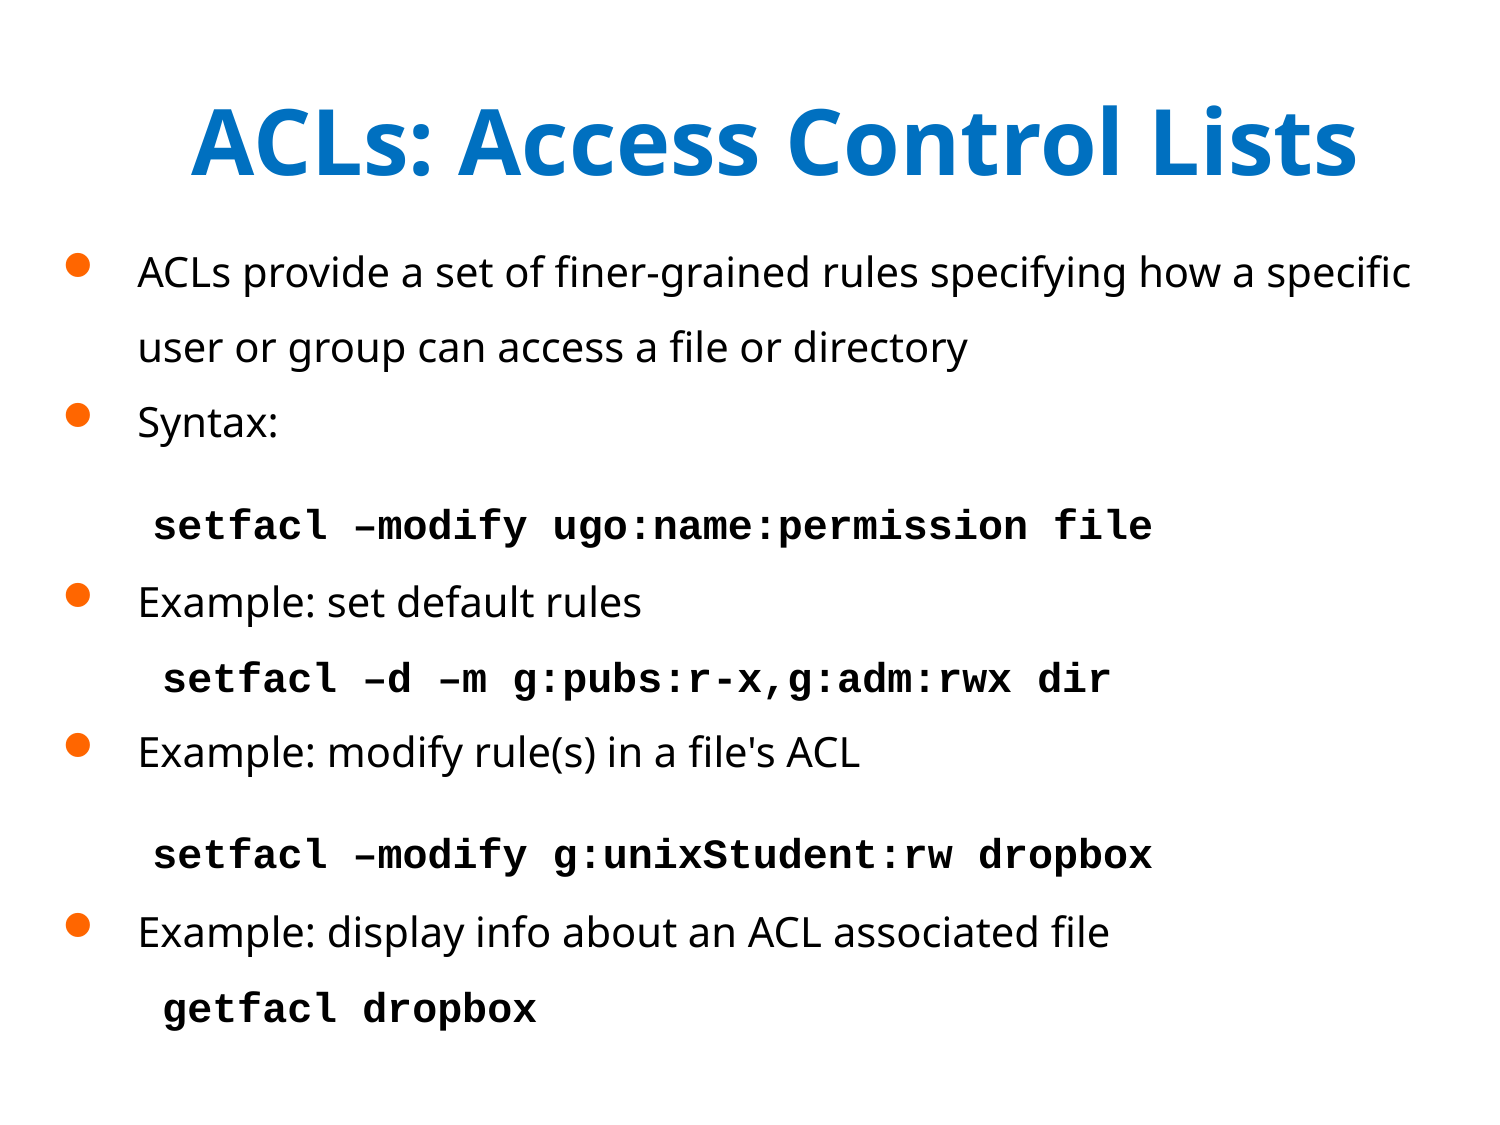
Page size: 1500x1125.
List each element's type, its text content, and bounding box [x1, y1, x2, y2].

title ACLs: Access Control Lists [74, 44, 1478, 233]
text_box ACLs provide a set of finer-grained rules specifying how a specific user or group can access a file or directory Syntax: setfacl –modify ugo:name:permission file Example: set default rules setfacl –d –m g:pubs:r-x,g:adm:rwx dir Example: modify rule(s) in a file's ACL setfacl –modify g:unixStudent:rw dropbox Example: display info about an ACL associated file getfacl dropbox [47, 213, 1477, 1039]
